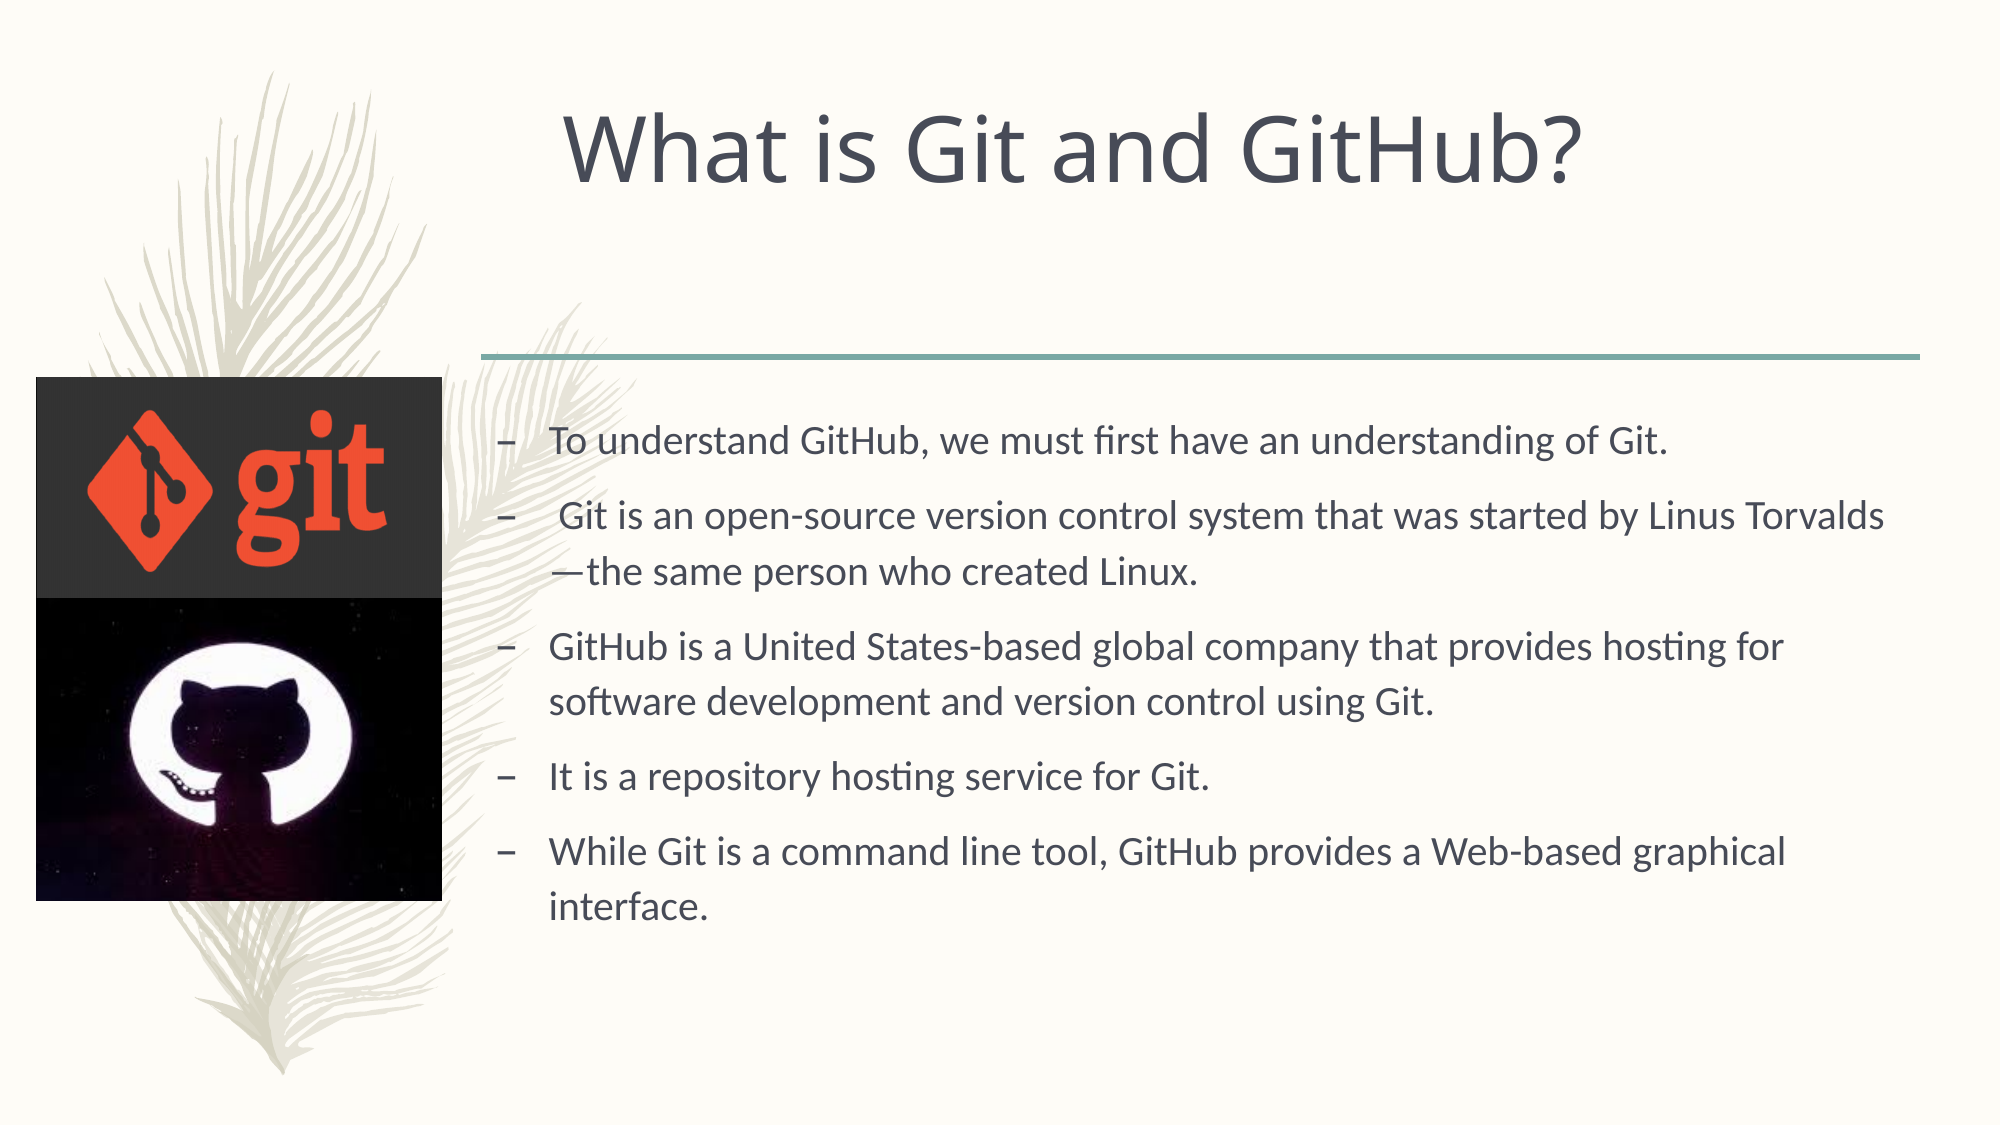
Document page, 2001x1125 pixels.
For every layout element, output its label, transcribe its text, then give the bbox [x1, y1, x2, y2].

title What is Git and GitHub? [547, 88, 1986, 345]
picture [36, 377, 442, 901]
list To understand GitHub, we must first have an understanding of Git. Git is an open-source version control system that was started by Linus Torvalds—the same person who created Linux. GitHub is a United States-based global company that provides hosting for software development and version control using Git. It is a repository hosting service for Git. While Git is a command line tool, GitHub provides a Web-based graphical interface. [481, 399, 1920, 999]
